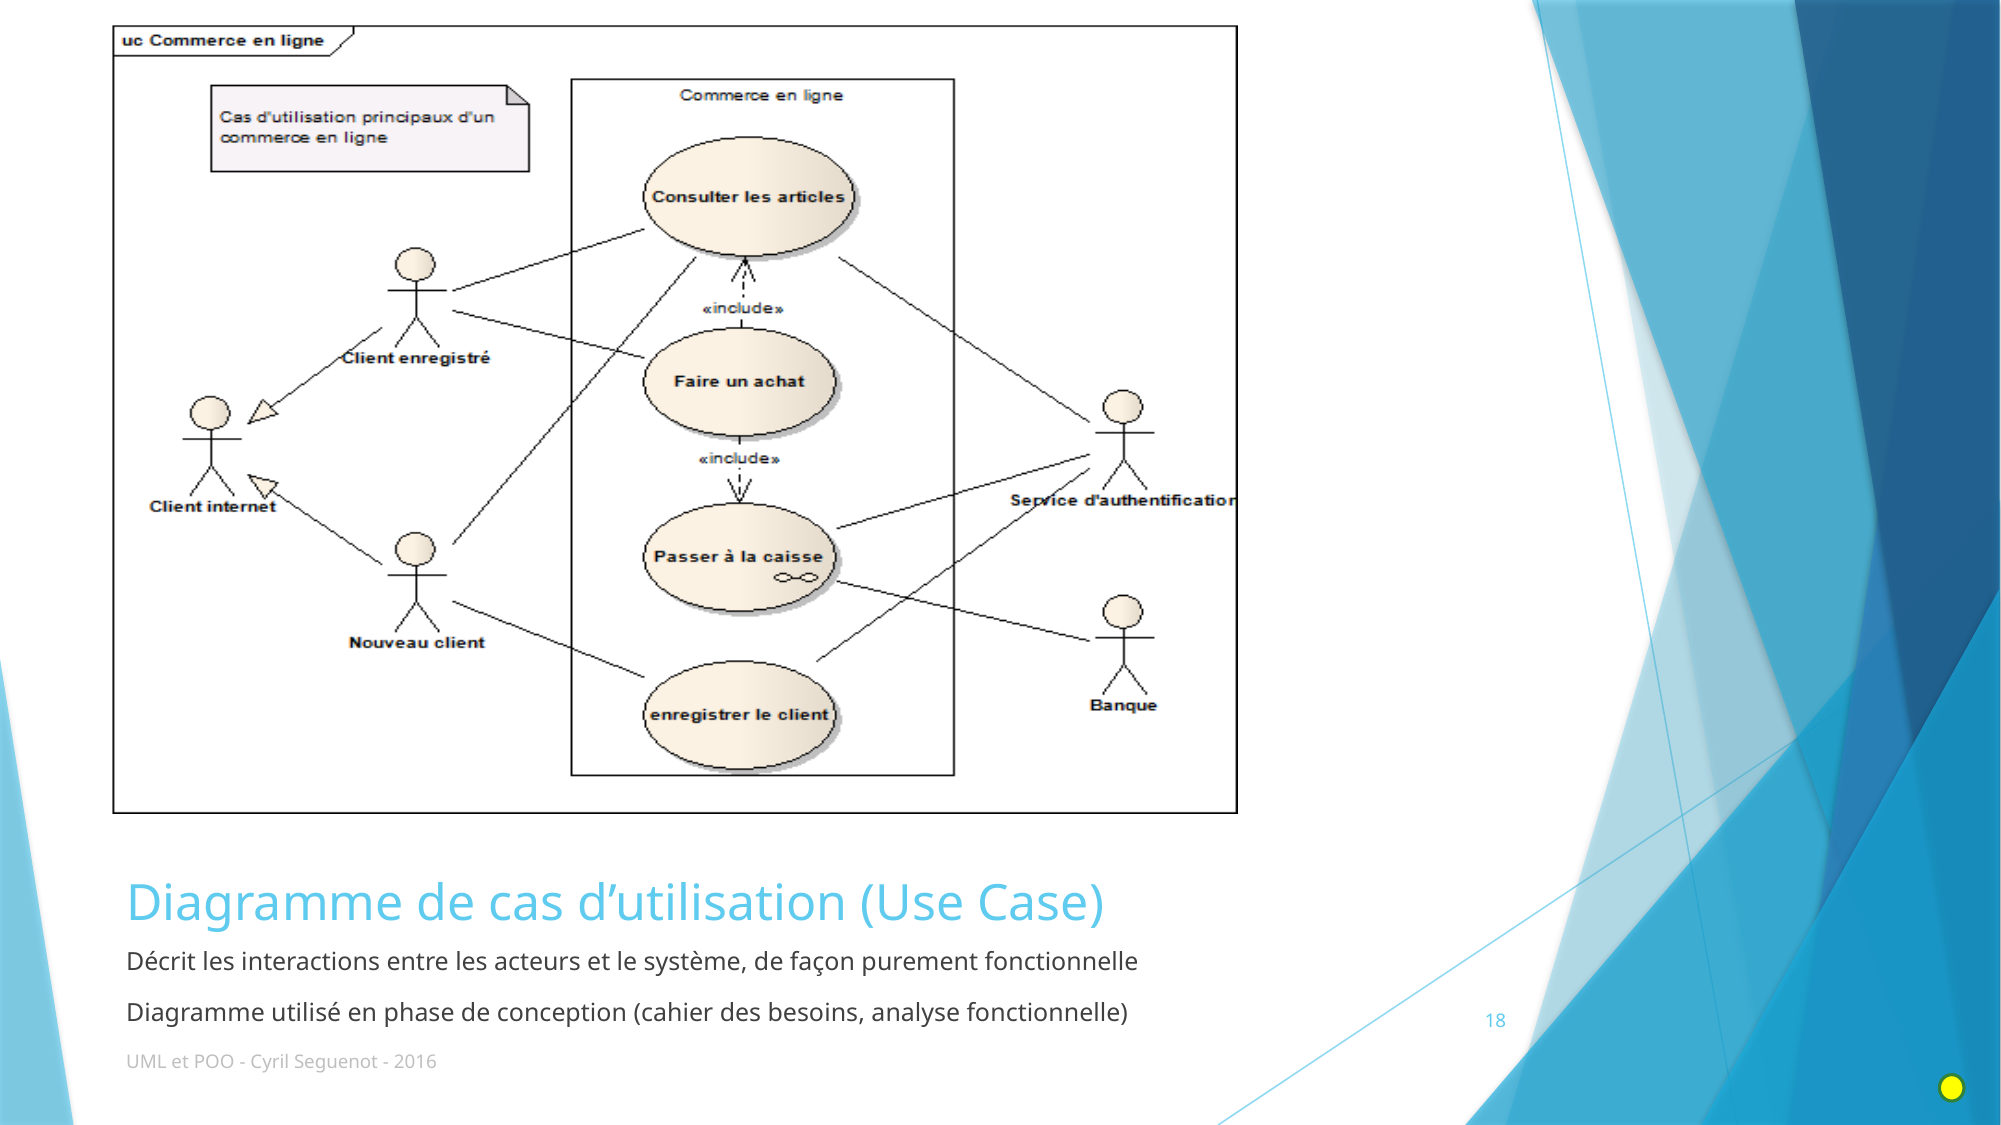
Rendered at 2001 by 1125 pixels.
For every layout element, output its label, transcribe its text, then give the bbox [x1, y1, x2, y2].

slide_number 18 [1409, 991, 1522, 1051]
title Diagramme de cas d’utilisation (Use Case) [111, 845, 1522, 938]
picture [110, 24, 1239, 815]
footer UML et POO - Cyril Seguenot - 2016 [111, 1031, 1145, 1092]
text_box [1937, 1073, 1966, 1103]
list Décrit les interactions entre les acteurs et le système, de façon purement fonctionnelle Diagramme utilisé en phase de conception (cahier des besoins, analyse fonctionnelle) [111, 938, 1522, 1049]
